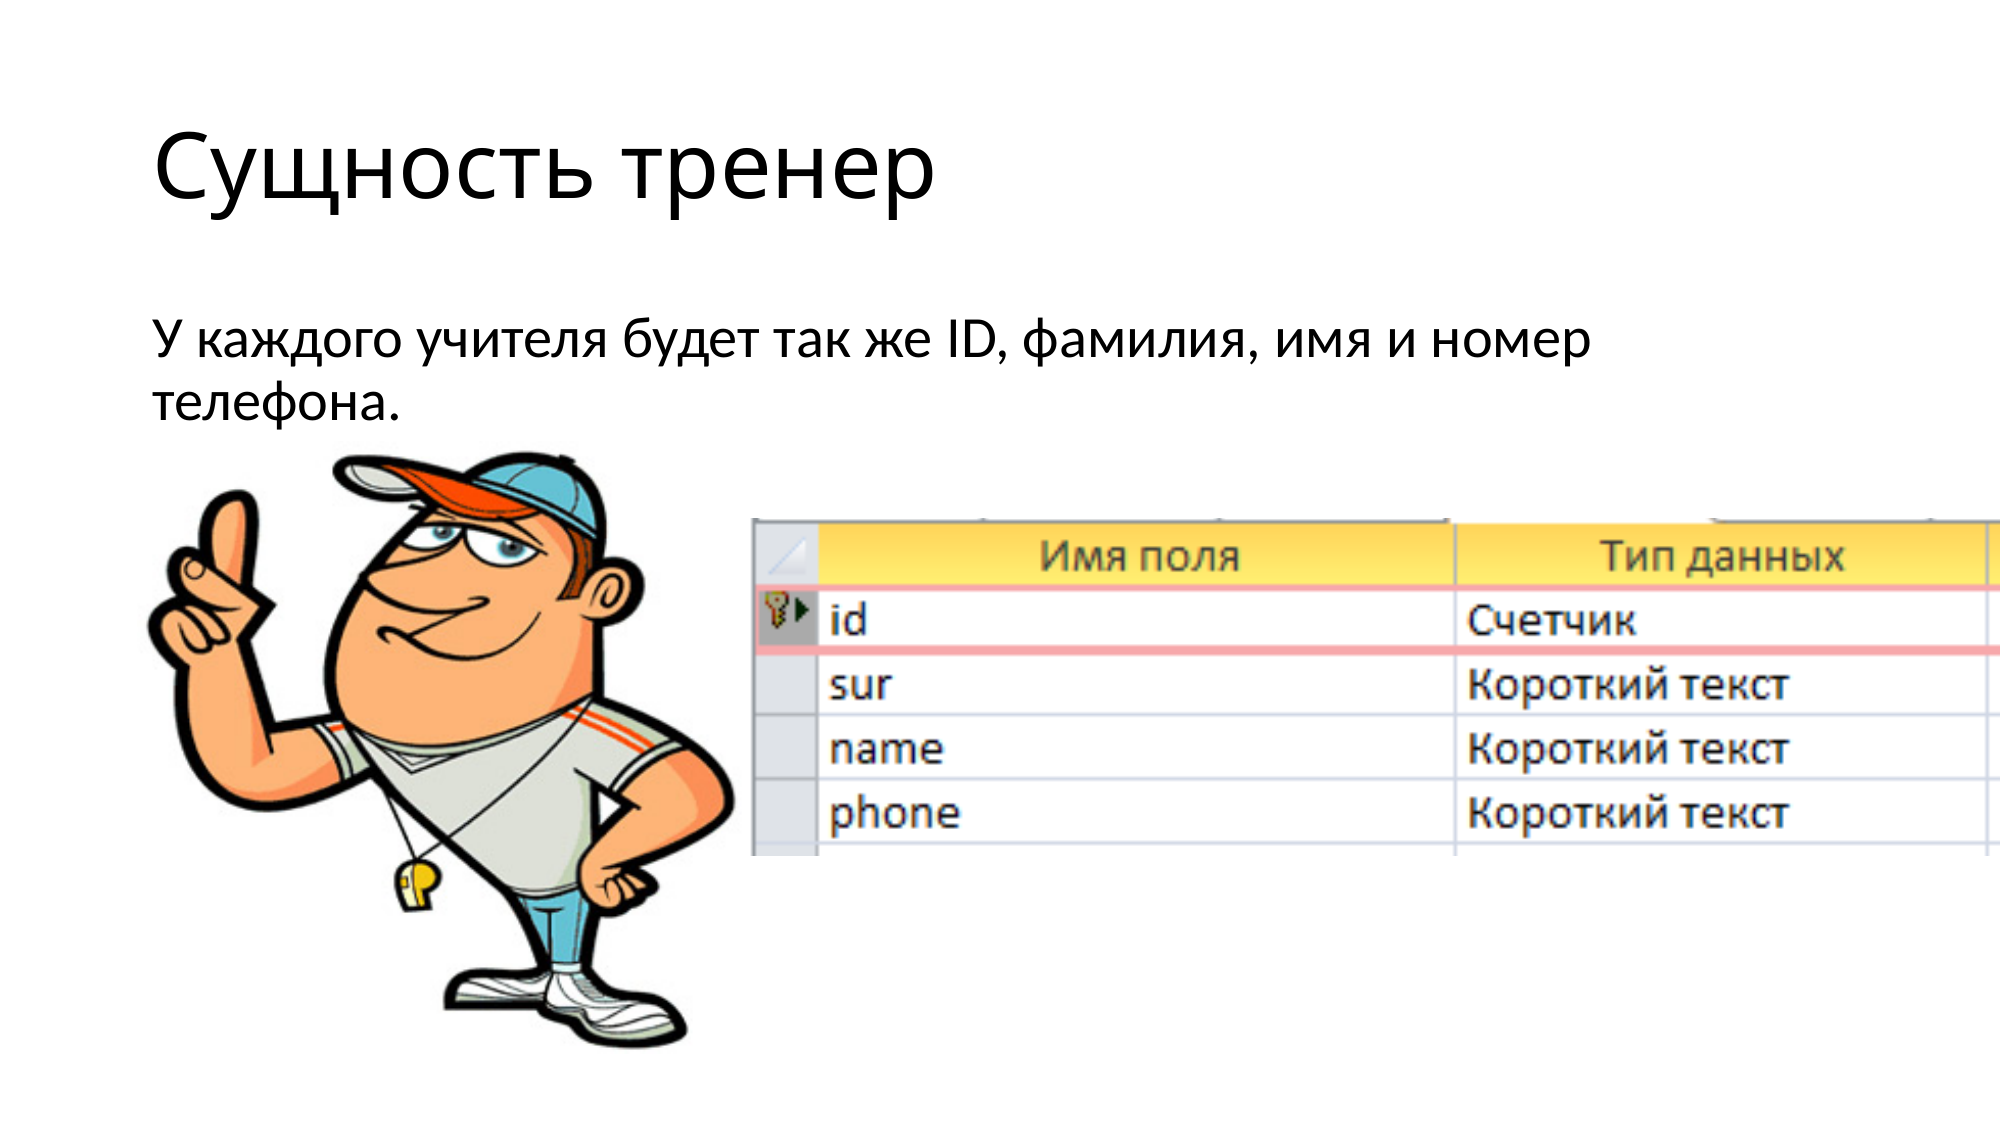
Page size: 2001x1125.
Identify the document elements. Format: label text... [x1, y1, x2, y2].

list У каждого учителя будет так же ID, фамилия, имя и номер телефона. [137, 299, 1863, 446]
picture [137, 441, 2000, 1054]
title Сущность тренер [137, 59, 1863, 278]
